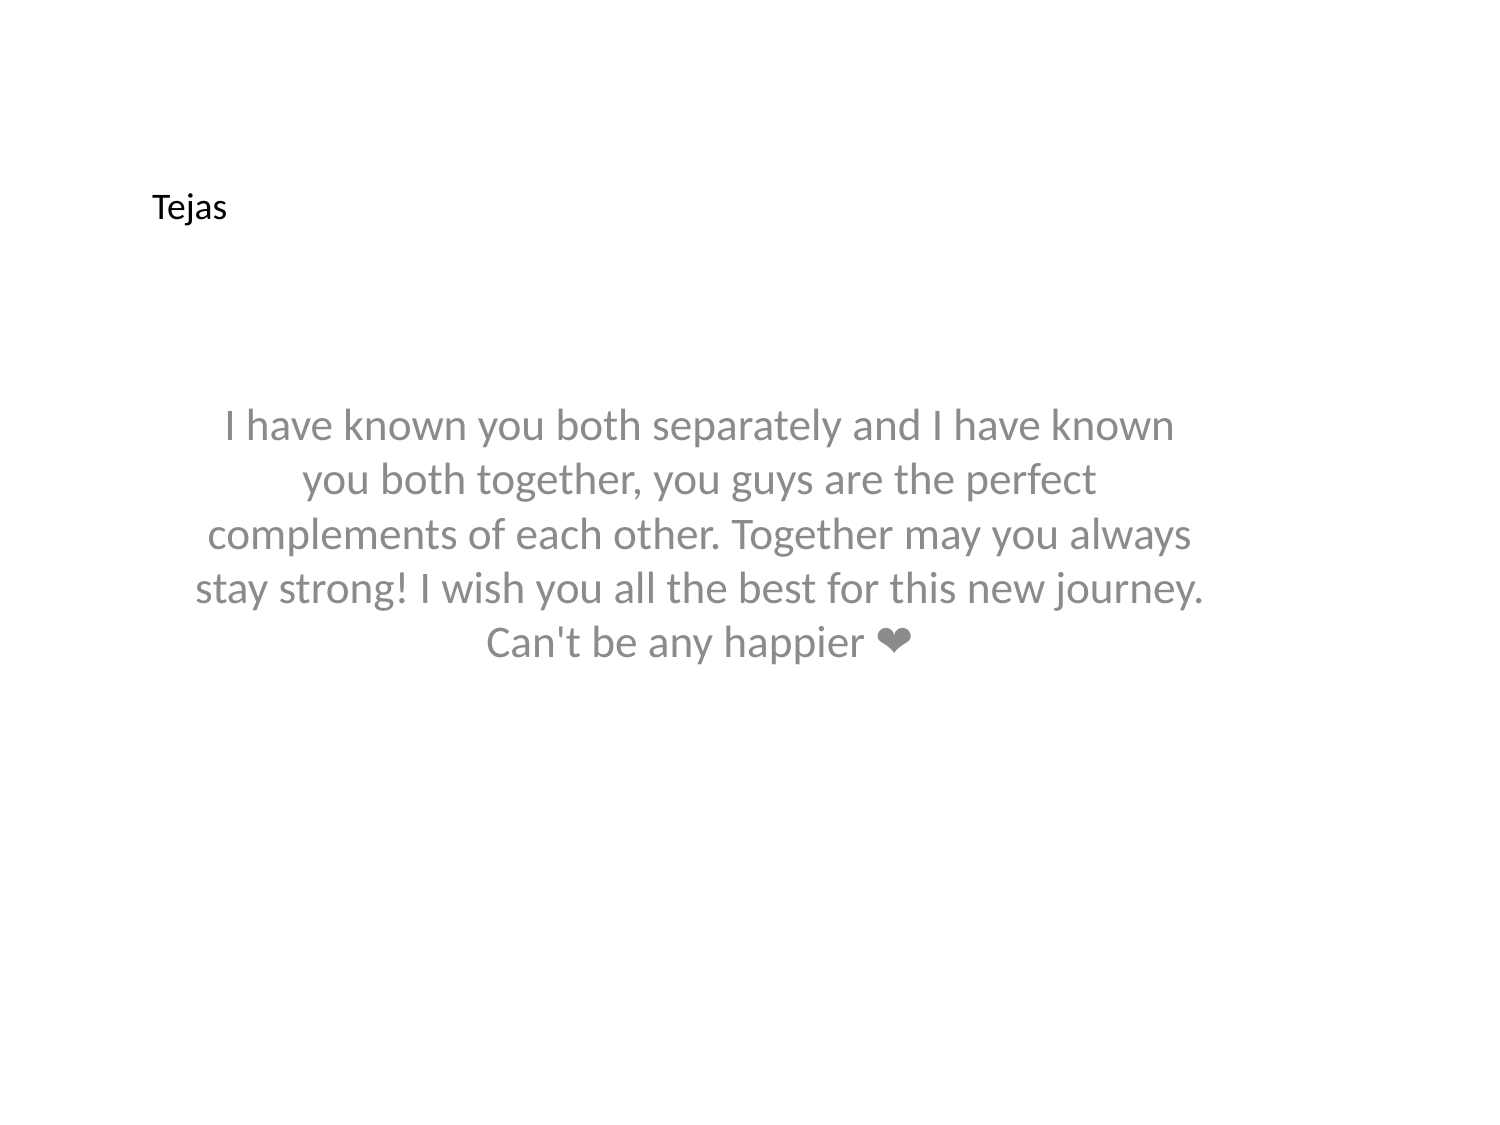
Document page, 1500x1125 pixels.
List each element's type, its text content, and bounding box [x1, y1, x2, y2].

subtitle I have known you both separately and I have known you both together, you guys are the perfect complements of each other. Together may you always stay strong! I wish you all the best for this new journey. Can't be any happier ❤️ [174, 387, 1225, 675]
text_box Tejas [137, 174, 513, 235]
